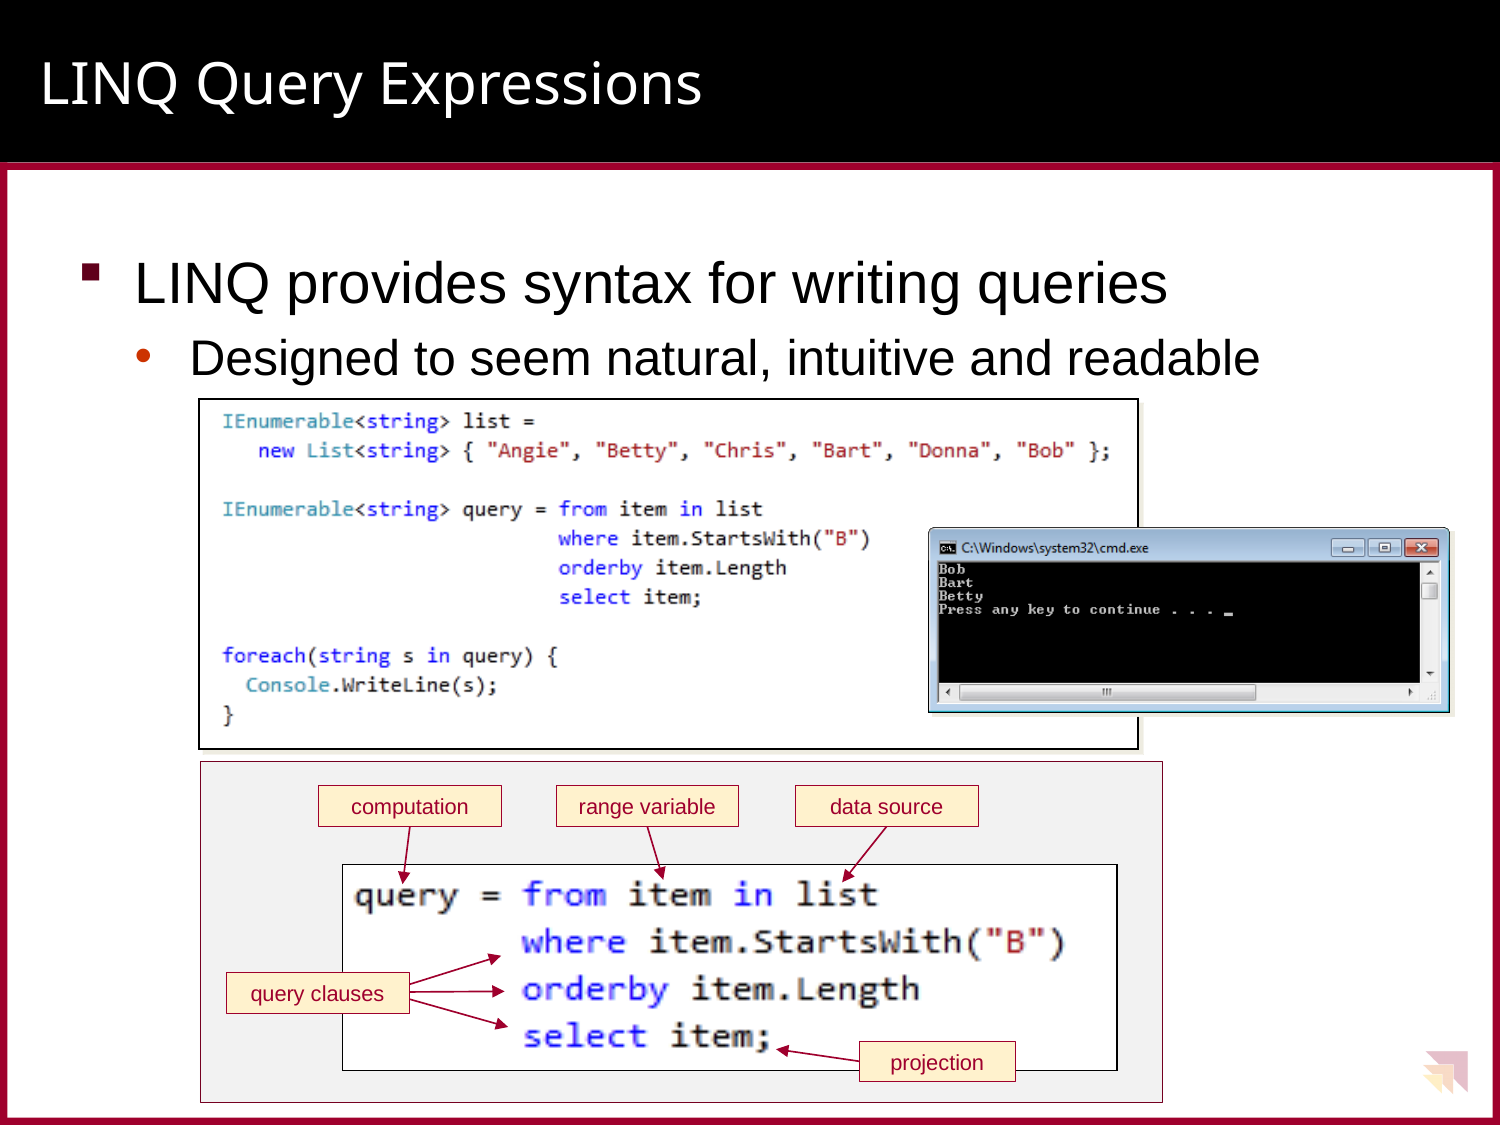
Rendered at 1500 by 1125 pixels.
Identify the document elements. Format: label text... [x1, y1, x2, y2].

title LINQ Query Expressions [24, 12, 1438, 150]
picture [199, 399, 1451, 749]
list LINQ provides syntax for writing queries Designed to seem natural, intuitive and readable [62, 237, 1438, 1088]
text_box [199, 760, 1163, 1103]
